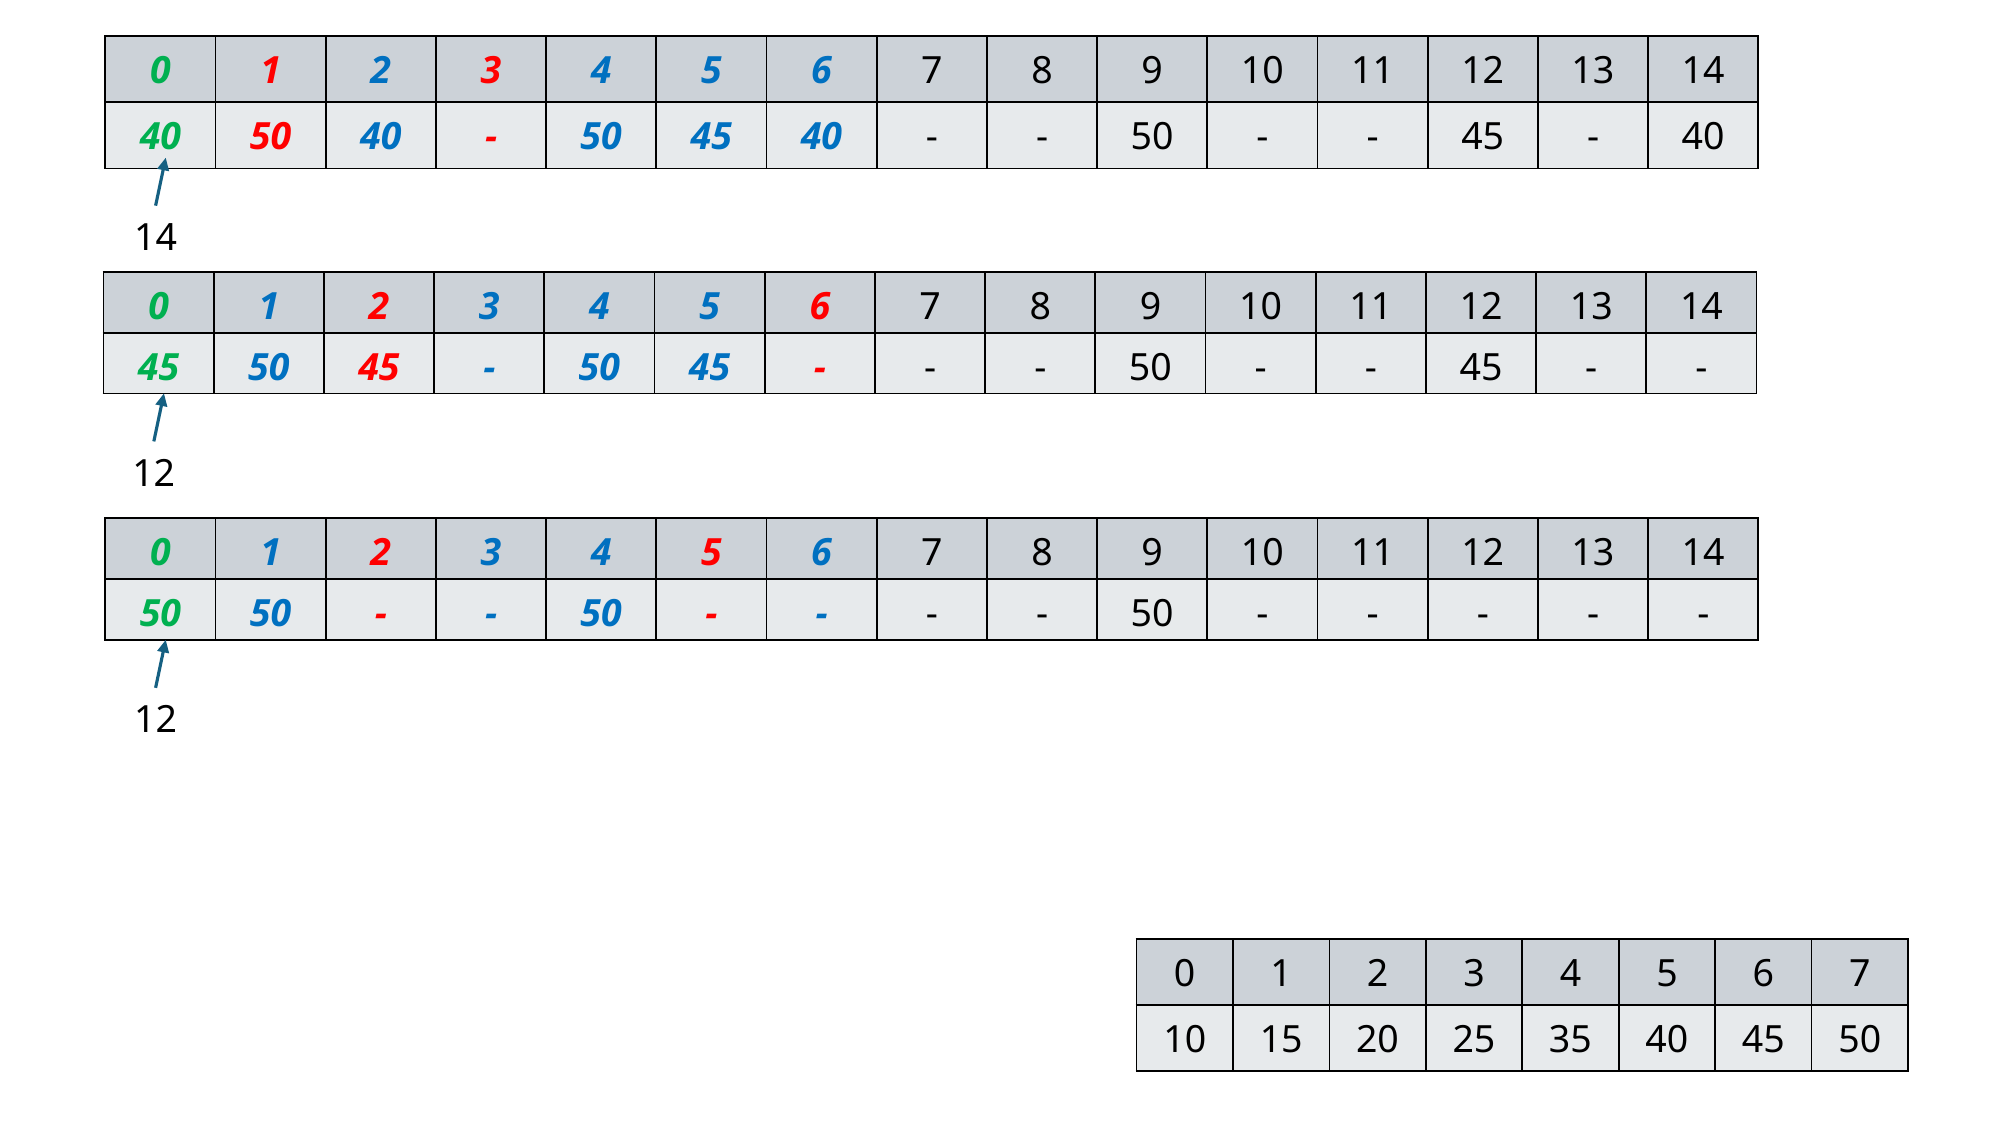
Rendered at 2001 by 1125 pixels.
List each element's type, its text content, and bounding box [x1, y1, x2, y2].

table_cell 45 [657, 103, 766, 168]
table_header 2 [327, 37, 435, 101]
table_cell - [1206, 334, 1315, 393]
table_cell - [1649, 580, 1757, 639]
table_header 9 [1098, 37, 1206, 101]
table_cell - [1539, 580, 1647, 639]
table_cell - [437, 103, 545, 168]
table_header 5 [655, 273, 764, 332]
table_cell 40 [106, 103, 215, 168]
table_header 0 [1137, 940, 1232, 1004]
table_cell 40 [1649, 103, 1757, 168]
table_header 4 [1523, 940, 1618, 1004]
table_cell 50 [1098, 580, 1206, 639]
table_cell - [876, 334, 984, 393]
table_header 12 [1427, 273, 1535, 332]
table_header 0 [106, 37, 215, 101]
table_header 2 [327, 519, 435, 578]
table_cell 50 [1098, 103, 1206, 168]
table_cell - [1318, 103, 1427, 168]
table_header 4 [547, 519, 655, 578]
table_header 3 [1427, 940, 1521, 1004]
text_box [155, 639, 167, 689]
table_cell - [1539, 103, 1647, 168]
table_cell 45 [1427, 334, 1535, 393]
table_header 6 [767, 37, 876, 101]
table_cell 50 [1096, 334, 1205, 393]
table_header 4 [547, 37, 655, 101]
table_header 2 [1330, 940, 1425, 1004]
text_box 14 [119, 205, 192, 266]
table_header 12 [1429, 519, 1537, 578]
table_header 3 [437, 37, 545, 101]
table_cell - [1208, 580, 1317, 639]
table_cell 50 [547, 580, 655, 639]
table_cell - [1647, 334, 1756, 393]
table_cell - [1429, 580, 1537, 639]
table_header 14 [1649, 519, 1757, 578]
table_header 8 [988, 519, 1096, 578]
table_header 4 [545, 273, 654, 332]
table_cell 50 [216, 103, 325, 168]
table_header 1 [216, 519, 325, 578]
table_header 5 [657, 37, 766, 101]
text_box 12 [119, 687, 192, 748]
text_box 12 [117, 441, 191, 502]
table_header 12 [1429, 37, 1537, 101]
table_cell - [1208, 103, 1317, 168]
table_cell - [766, 334, 874, 393]
table_header 8 [988, 37, 1096, 101]
table_cell 20 [1330, 1006, 1425, 1070]
table_header 6 [1716, 940, 1811, 1004]
table_header 1 [216, 37, 325, 101]
table_header 5 [657, 519, 766, 578]
table_header 14 [1647, 273, 1756, 332]
table_cell 40 [767, 103, 876, 168]
table_header 6 [766, 273, 874, 332]
table_cell 50 [106, 580, 215, 639]
table_header 11 [1318, 37, 1427, 101]
table_cell - [988, 103, 1096, 168]
table_cell 50 [215, 334, 323, 393]
table_header 1 [1234, 940, 1329, 1004]
table_header 9 [1096, 273, 1205, 332]
table_cell 50 [1812, 1006, 1907, 1070]
table_cell 25 [1427, 1006, 1521, 1070]
table_cell - [878, 580, 986, 639]
table_header 10 [1208, 519, 1317, 578]
table_cell - [327, 580, 435, 639]
table_cell 45 [655, 334, 764, 393]
table_header 10 [1208, 37, 1317, 101]
table_header 13 [1539, 519, 1647, 578]
table_header 5 [1620, 940, 1714, 1004]
table_cell - [435, 334, 543, 393]
table_cell - [1317, 334, 1425, 393]
table_cell 15 [1234, 1006, 1329, 1070]
table_cell - [437, 580, 545, 639]
table_header 11 [1318, 519, 1427, 578]
table_cell 50 [545, 334, 654, 393]
table_header 3 [435, 273, 543, 332]
table_cell 50 [547, 103, 655, 168]
table_header 13 [1537, 273, 1645, 332]
table_header 10 [1206, 273, 1315, 332]
table_cell 45 [1429, 103, 1537, 168]
table_header 9 [1098, 519, 1206, 578]
table_header 13 [1539, 37, 1647, 101]
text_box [153, 393, 165, 442]
table_cell - [988, 580, 1096, 639]
table_cell 40 [327, 103, 435, 168]
table_header 7 [878, 519, 986, 578]
table_header 7 [1812, 940, 1907, 1004]
table_cell - [1537, 334, 1645, 393]
table_header 1 [215, 273, 323, 332]
table_header 7 [878, 37, 986, 101]
table_header 7 [876, 273, 984, 332]
table_header 2 [325, 273, 433, 332]
table_cell 50 [216, 580, 325, 639]
table_header 0 [106, 519, 215, 578]
table_cell 45 [104, 334, 213, 393]
table_cell - [767, 580, 876, 639]
table_header 0 [104, 273, 213, 332]
table_cell 45 [1716, 1006, 1811, 1070]
table_header 8 [986, 273, 1094, 332]
table_header 3 [437, 519, 545, 578]
table_cell 45 [325, 334, 433, 393]
table_header 6 [767, 519, 876, 578]
table_cell - [657, 580, 766, 639]
table_cell - [1318, 580, 1427, 639]
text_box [155, 157, 167, 207]
table_cell 10 [1137, 1006, 1232, 1070]
table_cell 40 [1620, 1006, 1714, 1070]
table_header 14 [1649, 37, 1757, 101]
table_cell 35 [1523, 1006, 1618, 1070]
table_cell - [986, 334, 1094, 393]
table_header 11 [1317, 273, 1425, 332]
table_cell - [878, 103, 986, 168]
